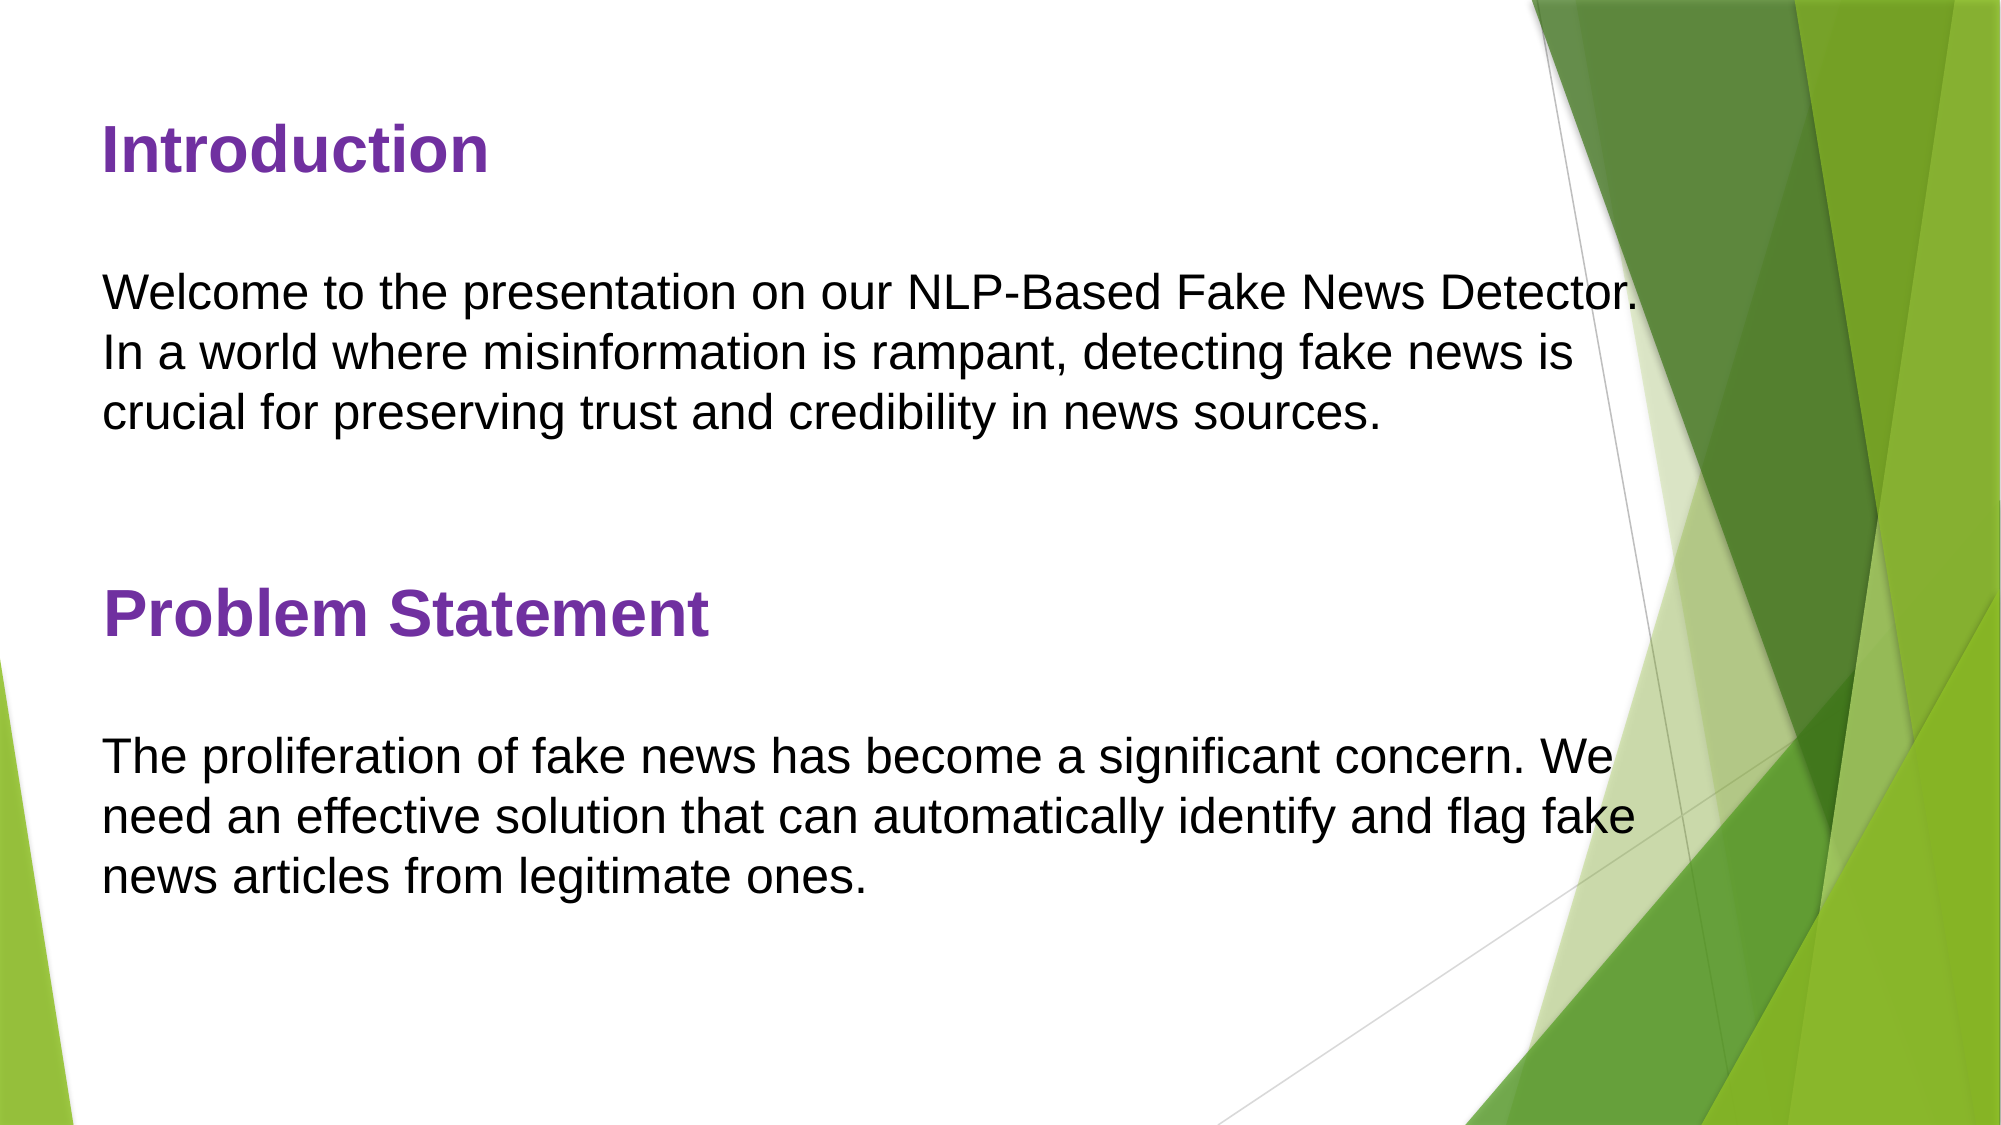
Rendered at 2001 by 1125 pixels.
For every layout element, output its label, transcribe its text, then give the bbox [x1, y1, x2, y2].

text_box Introduction [86, 98, 888, 193]
title Welcome to the presentation on our NLP-Based Fake News Detector. In a world where misinformation is rampant, detecting fake news is crucial for preserving trust and credibility in news sources. [86, 252, 1664, 430]
text_box The proliferation of fake news has become a significant concern. We need an effective solution that can automatically identify and flag fake news articles from legitimate ones. [86, 715, 1664, 911]
text_box Problem Statement [88, 562, 945, 658]
